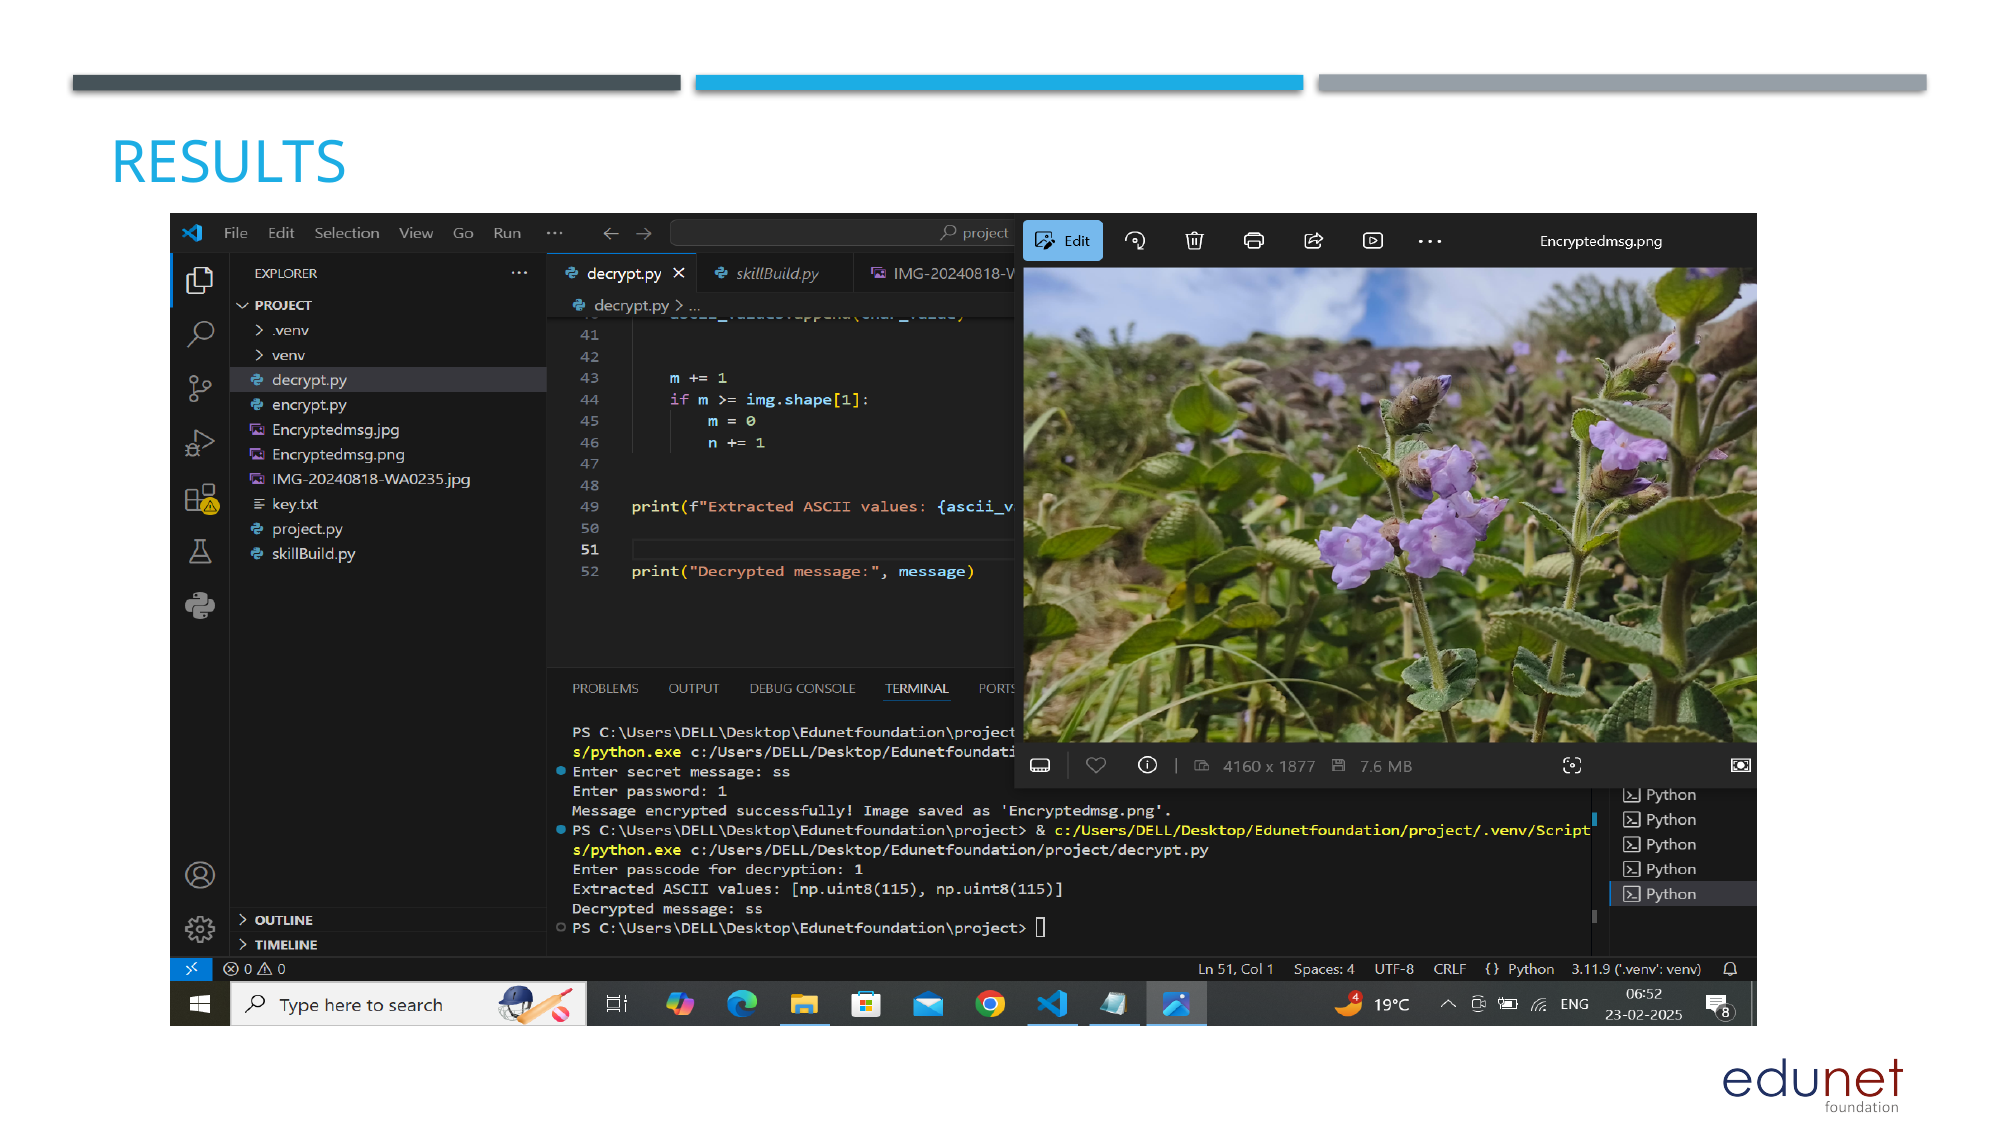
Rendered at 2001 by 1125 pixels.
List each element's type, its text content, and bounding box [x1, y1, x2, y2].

title Results [95, 115, 1905, 203]
picture [1719, 1056, 1905, 1116]
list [170, 212, 1757, 1027]
